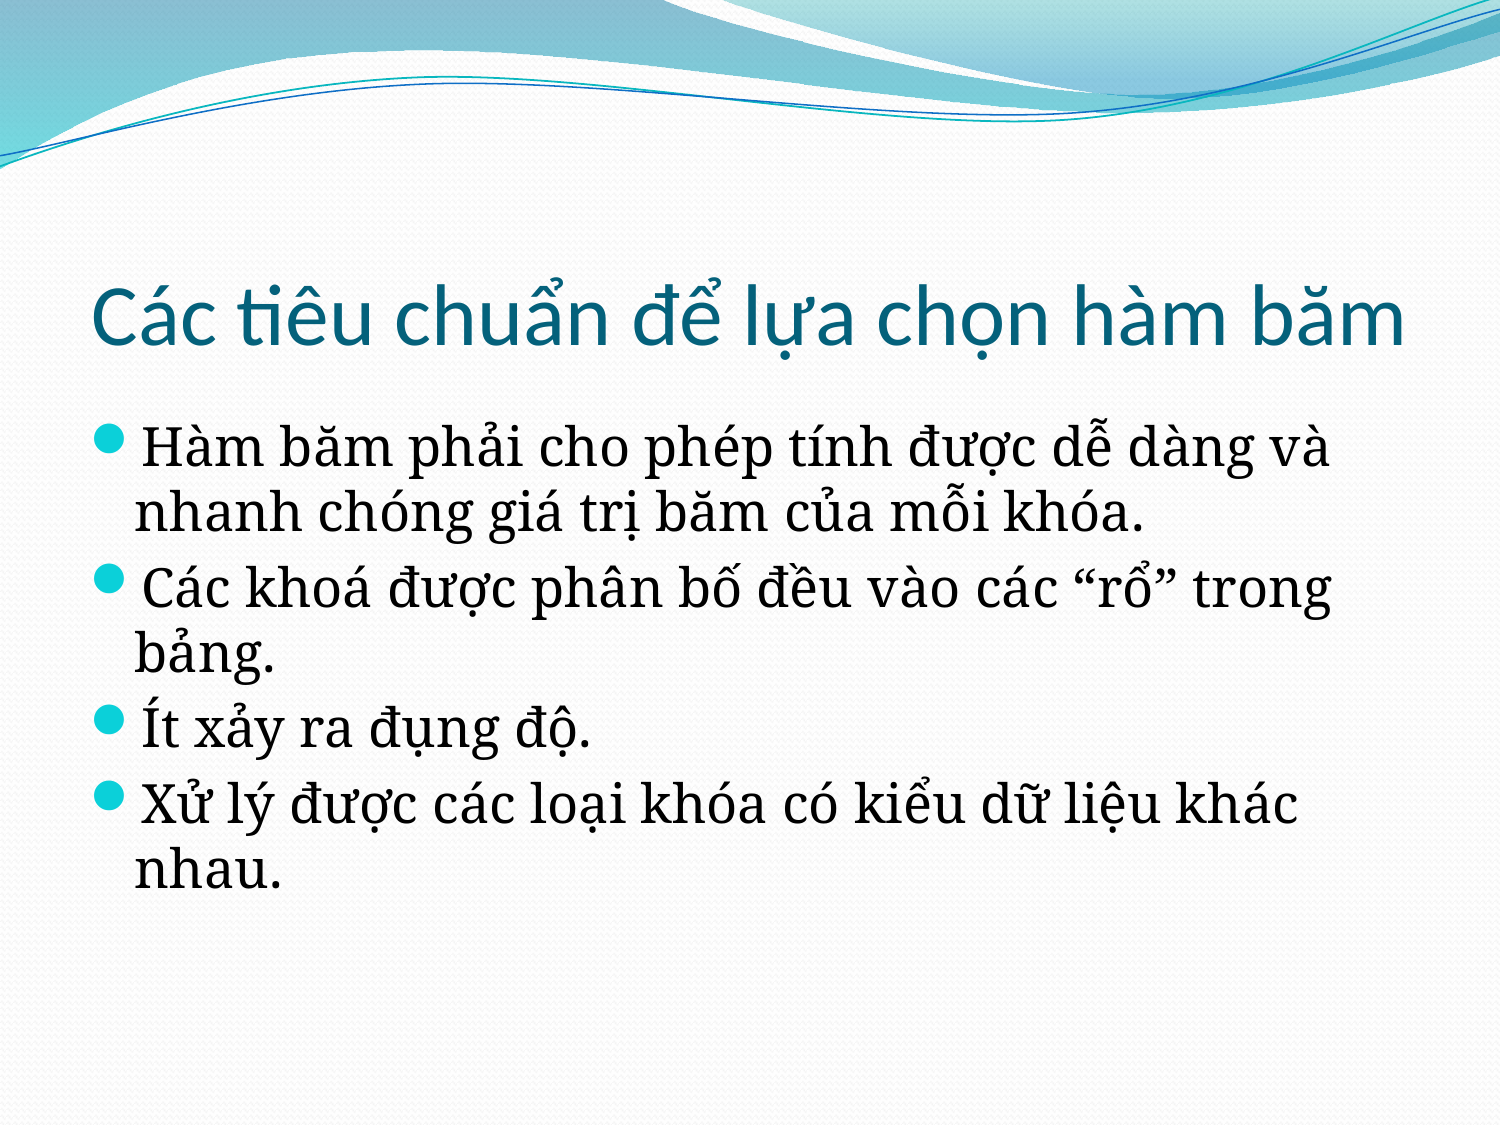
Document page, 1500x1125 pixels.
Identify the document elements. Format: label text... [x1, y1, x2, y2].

title Các tiêu chuẩn để lựa chọn hàm băm [75, 174, 1425, 363]
list Hàm băm phải cho phép tính được dễ dàng và nhanh chóng giá trị băm của mỗi khóa. Các khoá được phân bố đều vào các “rổ” trong bảng. Ít xảy ra đụng độ. Xử lý được các loại khóa có kiểu dữ liệu khác nhau. [75, 404, 1425, 1125]
